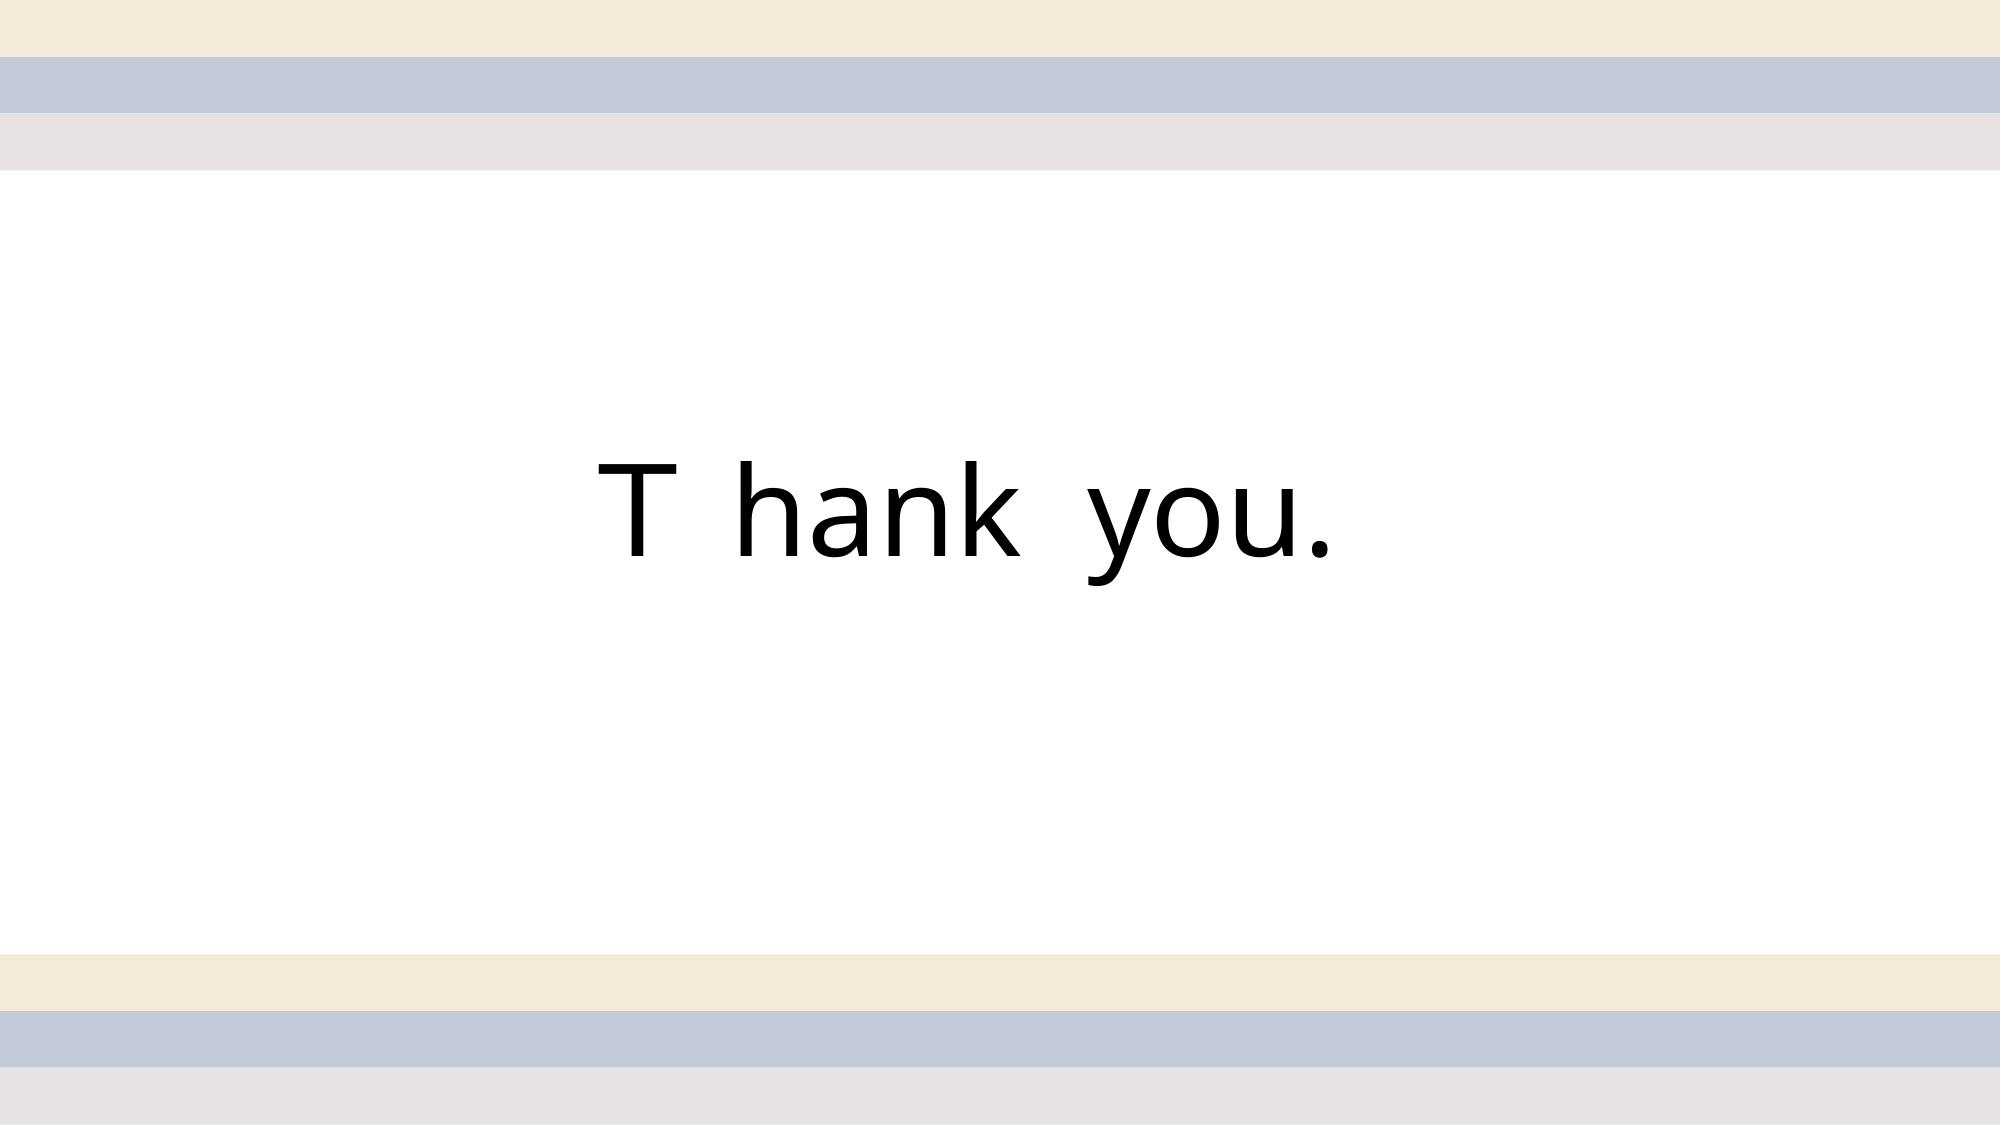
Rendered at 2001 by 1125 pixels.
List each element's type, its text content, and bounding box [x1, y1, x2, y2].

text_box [0, 954, 2000, 1125]
text_box Ｔhank you. [243, 424, 1670, 589]
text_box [0, 0, 2000, 171]
